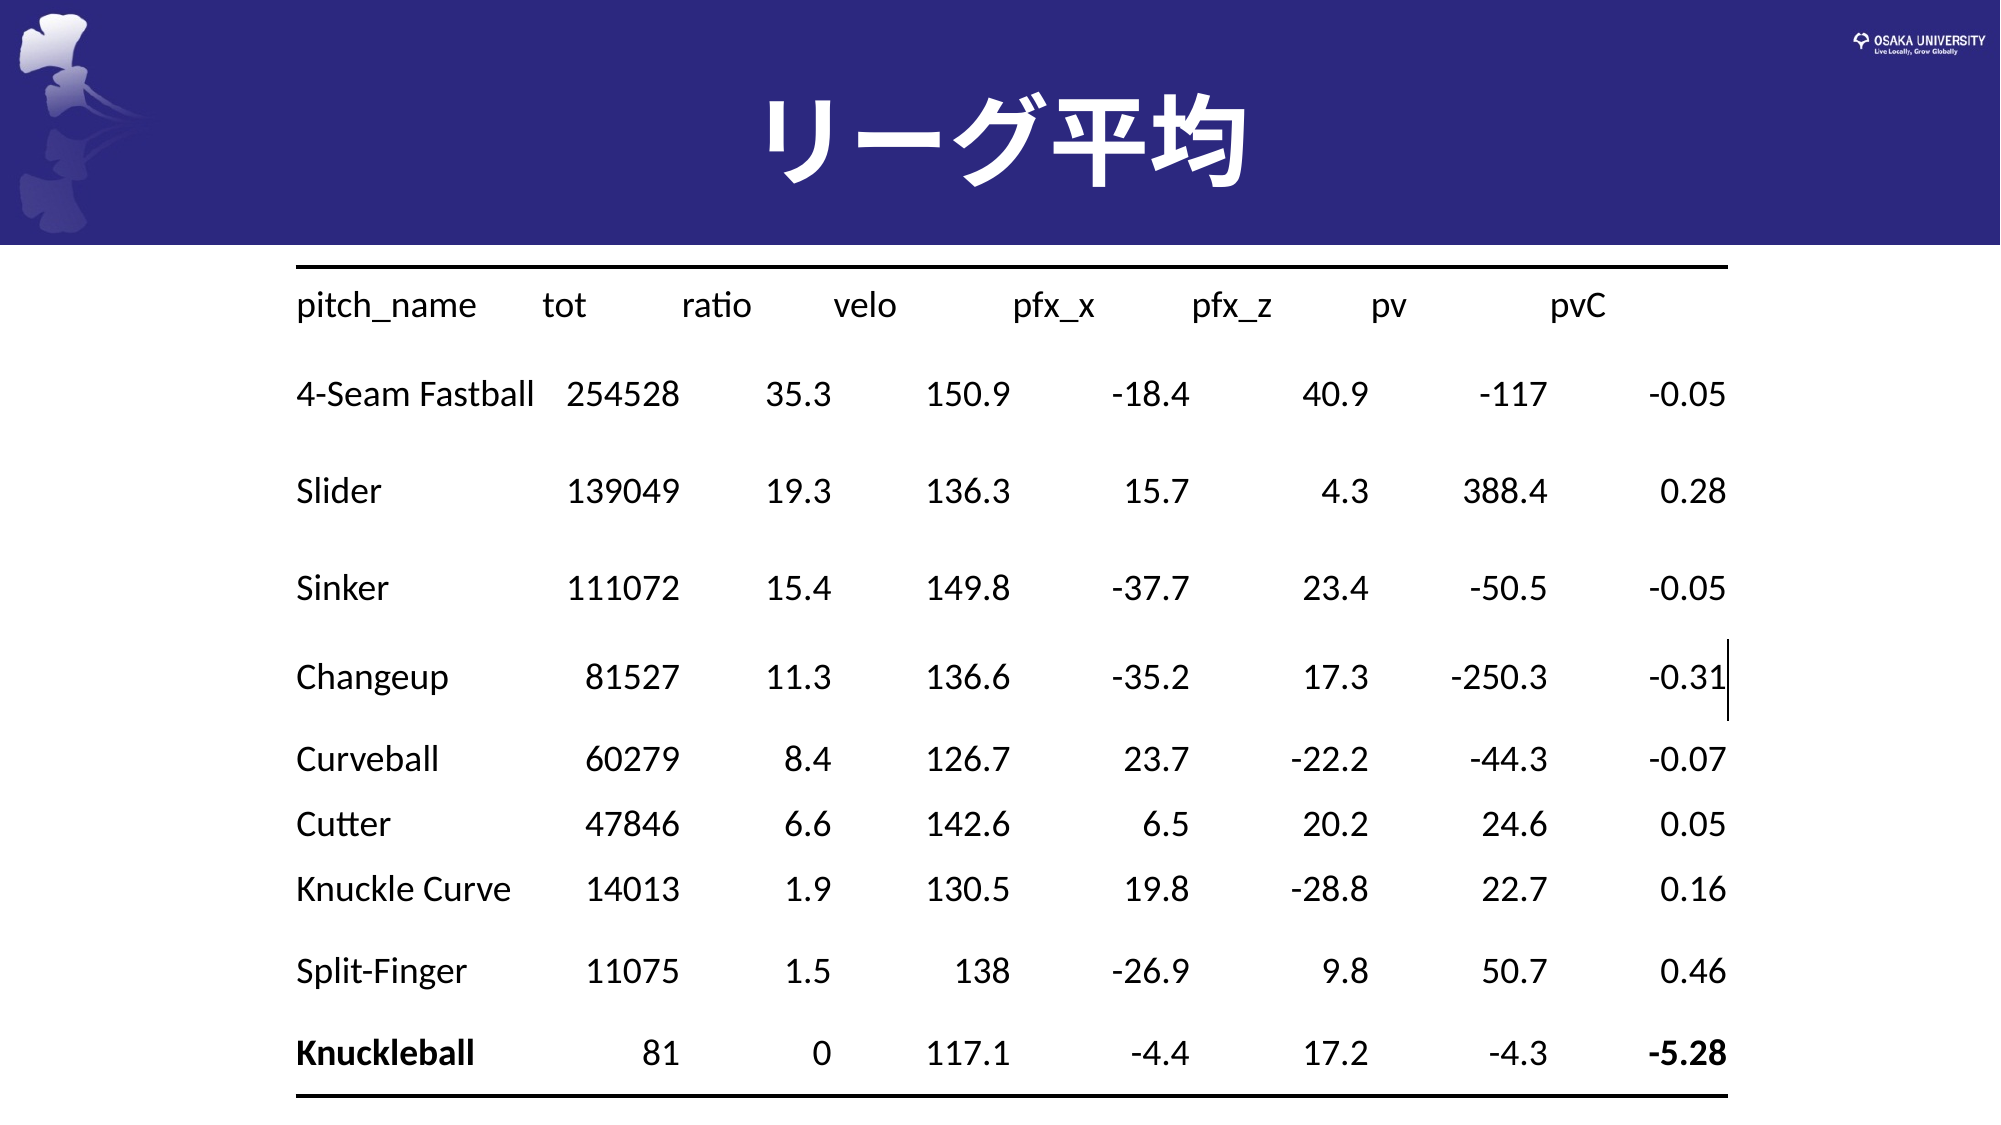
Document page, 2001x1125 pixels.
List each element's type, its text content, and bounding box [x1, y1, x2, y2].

table_cell -0.05 [1549, 542, 1728, 639]
table_cell 23.4 [1191, 542, 1370, 639]
table_cell -5.28 [1549, 1014, 1728, 1094]
table_cell 139049 [541, 445, 681, 542]
table_cell -4.4 [1012, 1014, 1191, 1094]
table_cell 4-Seam Fastball [296, 349, 541, 445]
table_cell 81 [541, 1014, 681, 1094]
table_cell 20.2 [1191, 802, 1370, 851]
table_cell -4.3 [1370, 1014, 1549, 1094]
table_cell 22.7 [1370, 851, 1549, 933]
table_header ratio [681, 269, 833, 349]
table_cell 11.3 [681, 639, 833, 721]
table_cell 149.8 [833, 542, 1012, 639]
table_cell Knuckleball [296, 1014, 541, 1094]
table_cell 24.6 [1370, 802, 1549, 851]
table_cell Split-Finger [296, 933, 541, 1014]
table_cell 1.5 [681, 933, 833, 1014]
table_cell Curveball [296, 721, 541, 802]
table_cell 40.9 [1191, 349, 1370, 445]
table_cell 19.8 [1012, 851, 1191, 933]
table_cell 136.3 [833, 445, 1012, 542]
table_cell Slider [296, 445, 541, 542]
table_cell -0.31 [1549, 639, 1727, 721]
table_cell 8.4 [681, 721, 833, 802]
table_cell 254528 [541, 349, 681, 445]
table_cell 35.3 [681, 349, 833, 445]
table_cell 11075 [541, 933, 681, 1014]
table_cell 1.9 [681, 851, 833, 933]
table_cell 136.6 [833, 639, 1012, 721]
table_cell 17.3 [1191, 639, 1370, 721]
table_header pv [1370, 269, 1549, 349]
table_cell 19.3 [681, 445, 833, 542]
table_cell 15.4 [681, 542, 833, 639]
table_cell -50.5 [1370, 542, 1549, 639]
table_cell -37.7 [1012, 542, 1191, 639]
table_cell 47846 [541, 802, 681, 851]
table_cell -0.07 [1549, 721, 1728, 802]
table_cell 50.7 [1370, 933, 1549, 1014]
table_cell 138 [833, 933, 1012, 1014]
table_cell 0.05 [1549, 802, 1728, 851]
table_cell -44.3 [1370, 721, 1549, 802]
table_header pfx_x [1012, 269, 1191, 349]
table_header pfx_z [1191, 269, 1370, 349]
table_header velo [833, 269, 1012, 349]
table_header pitch_name [296, 269, 541, 349]
table_cell 0.16 [1549, 851, 1728, 933]
table_cell 117.1 [833, 1014, 1012, 1094]
table_cell 142.6 [833, 802, 1012, 851]
table_cell 60279 [541, 721, 681, 802]
table_cell 388.4 [1370, 445, 1549, 542]
table_cell -250.3 [1370, 639, 1549, 721]
table_cell 126.7 [833, 721, 1012, 802]
table_cell 6.5 [1012, 802, 1191, 851]
table_cell 0.28 [1549, 445, 1728, 542]
table_cell 81527 [541, 639, 681, 721]
table_cell -117 [1370, 349, 1549, 445]
table_cell -22.2 [1191, 721, 1370, 802]
table_cell 111072 [541, 542, 681, 639]
table_cell 0.46 [1549, 933, 1728, 1014]
table_cell 15.7 [1012, 445, 1191, 542]
table_cell 130.5 [833, 851, 1012, 933]
table_cell 6.6 [681, 802, 833, 851]
table_cell 150.9 [833, 349, 1012, 445]
table_cell -26.9 [1012, 933, 1191, 1014]
table_header tot [541, 269, 681, 349]
table_cell -28.8 [1191, 851, 1370, 933]
table_cell 4.3 [1191, 445, 1370, 542]
table_cell 23.7 [1012, 721, 1191, 802]
title リーグ平均 [99, 45, 1900, 233]
table_cell Changeup [296, 639, 541, 721]
table_cell Knuckle Curve [296, 851, 541, 933]
table_cell -18.4 [1012, 349, 1191, 445]
table_cell 9.8 [1191, 933, 1370, 1014]
table_cell Cutter [296, 802, 541, 851]
table_cell 0 [681, 1014, 833, 1094]
table_header pvC [1549, 269, 1728, 349]
table_cell Sinker [296, 542, 541, 639]
picture [0, 0, 2000, 245]
table_cell -0.05 [1549, 349, 1728, 445]
table_cell 17.2 [1191, 1014, 1370, 1094]
table_cell 14013 [541, 851, 681, 933]
table_cell -35.2 [1012, 639, 1191, 721]
